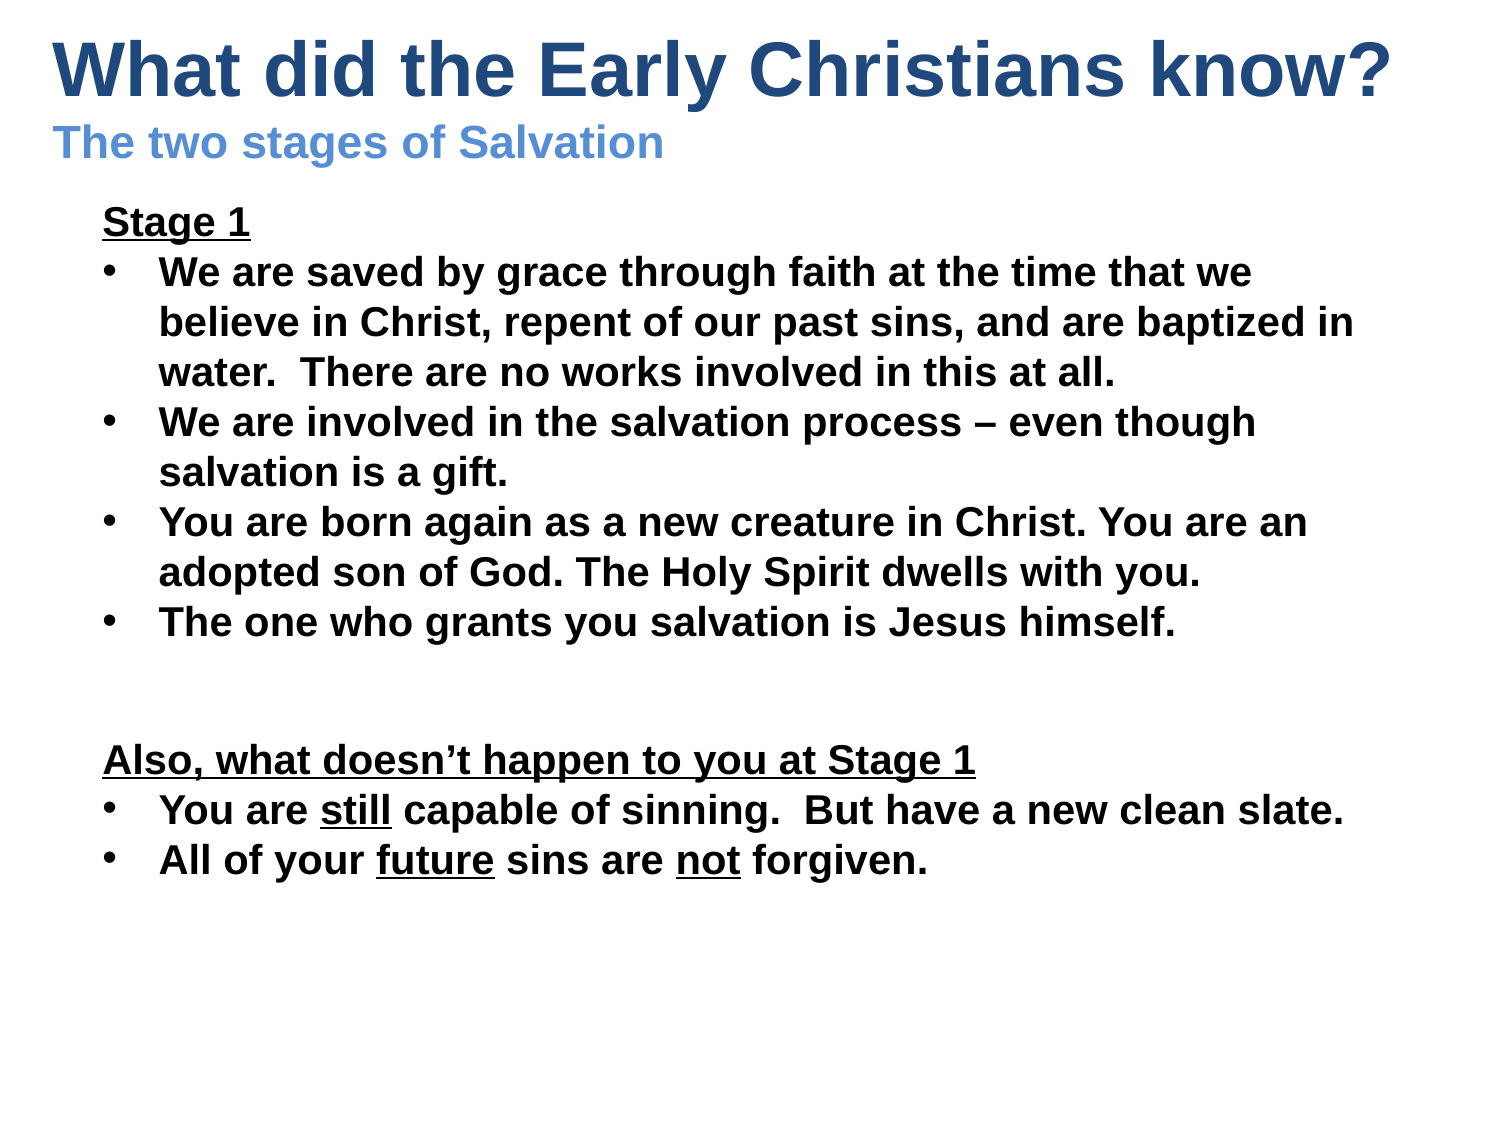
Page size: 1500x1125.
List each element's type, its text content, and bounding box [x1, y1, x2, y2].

text_box Stage 1 We are saved by grace through faith at the time that we believe in Christ, repent of our past sins, and are baptized in water. There are no works involved in this at all. We are involved in the salvation process – even though salvation is a gift. You are born again as a new creature in Christ. You are an adopted son of God. The Holy Spirit dwells with you. The one who grants you salvation is Jesus himself. [87, 187, 1400, 653]
title What did the Early Christians know? The two stages of Salvation [37, 0, 1463, 188]
text_box Also, what doesn’t happen to you at Stage 1 You are still capable of sinning. But have a new clean slate. All of your future sins are not forgiven. [87, 725, 1400, 890]
